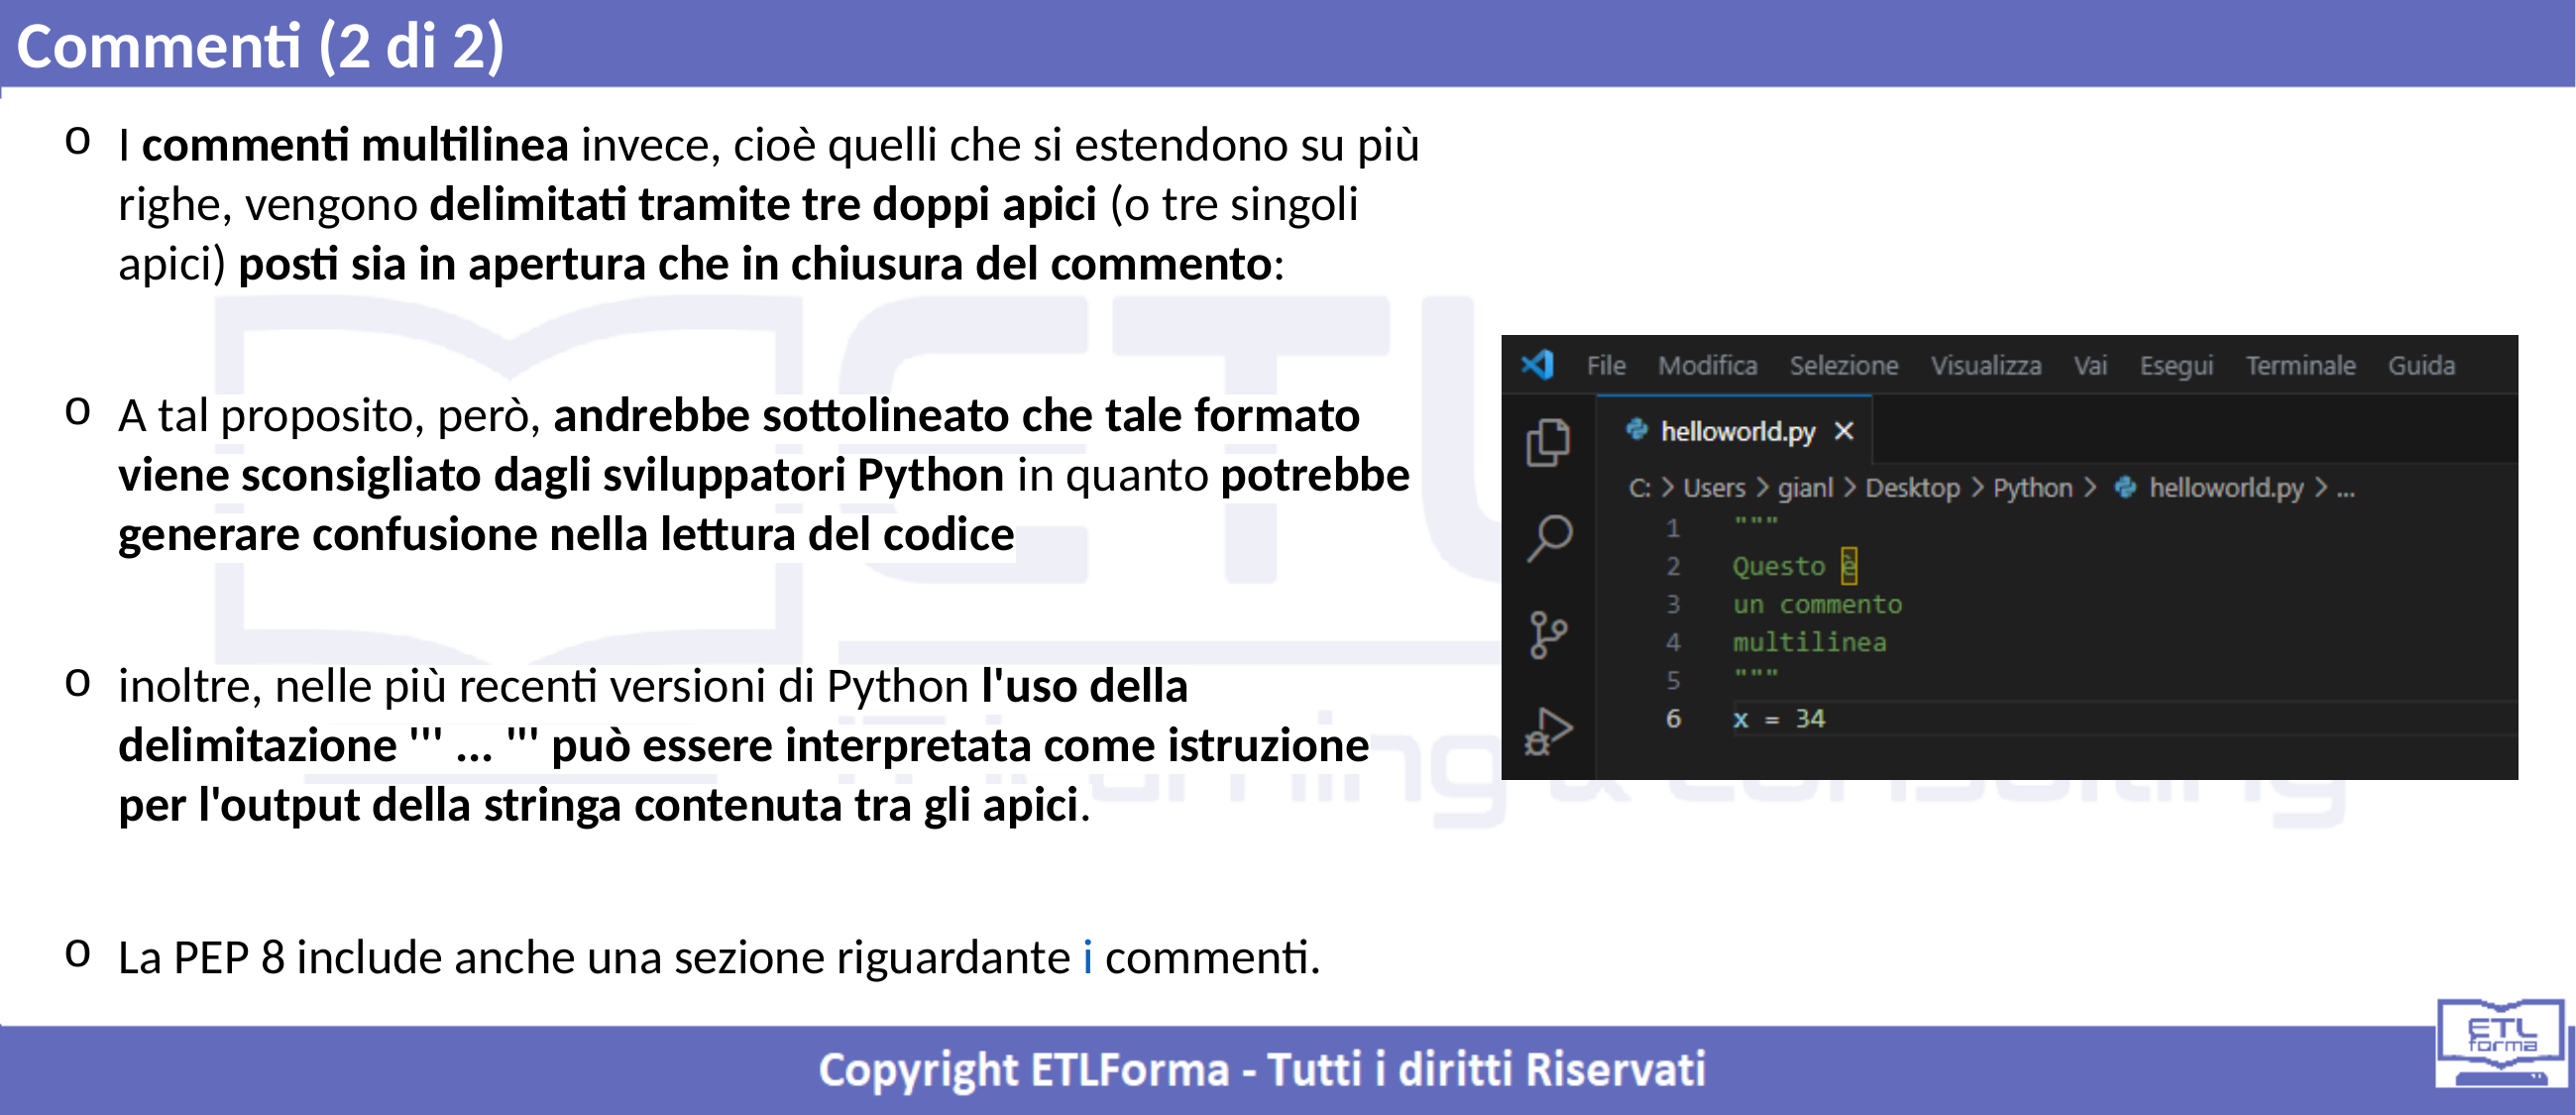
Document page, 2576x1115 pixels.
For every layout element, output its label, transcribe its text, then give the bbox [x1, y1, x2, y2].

text_box Commenti (2 di 2) [3, 0, 2552, 65]
text_box I commenti multilinea invece, cioè quelli che si estendono su più righe, vengono delimitati tramite tre doppi apici (o tre singoli apici) posti sia in apertura che in chiusura del commento: A tal proposito, però, andrebbe sottolineato che tale formato viene sconsigliato dagli sviluppatori Python in quanto potrebbe generare confusione nella lettura del codice inoltre, nelle più recenti versioni di Python l'uso della delimitazione ''' ... ''' può essere interpretata come istruzione per l'output della stringa contenuta tra gli apici. La PEP 8 include anche una sezione riguardante i commenti. [29, 105, 1449, 989]
picture [1502, 335, 2519, 780]
